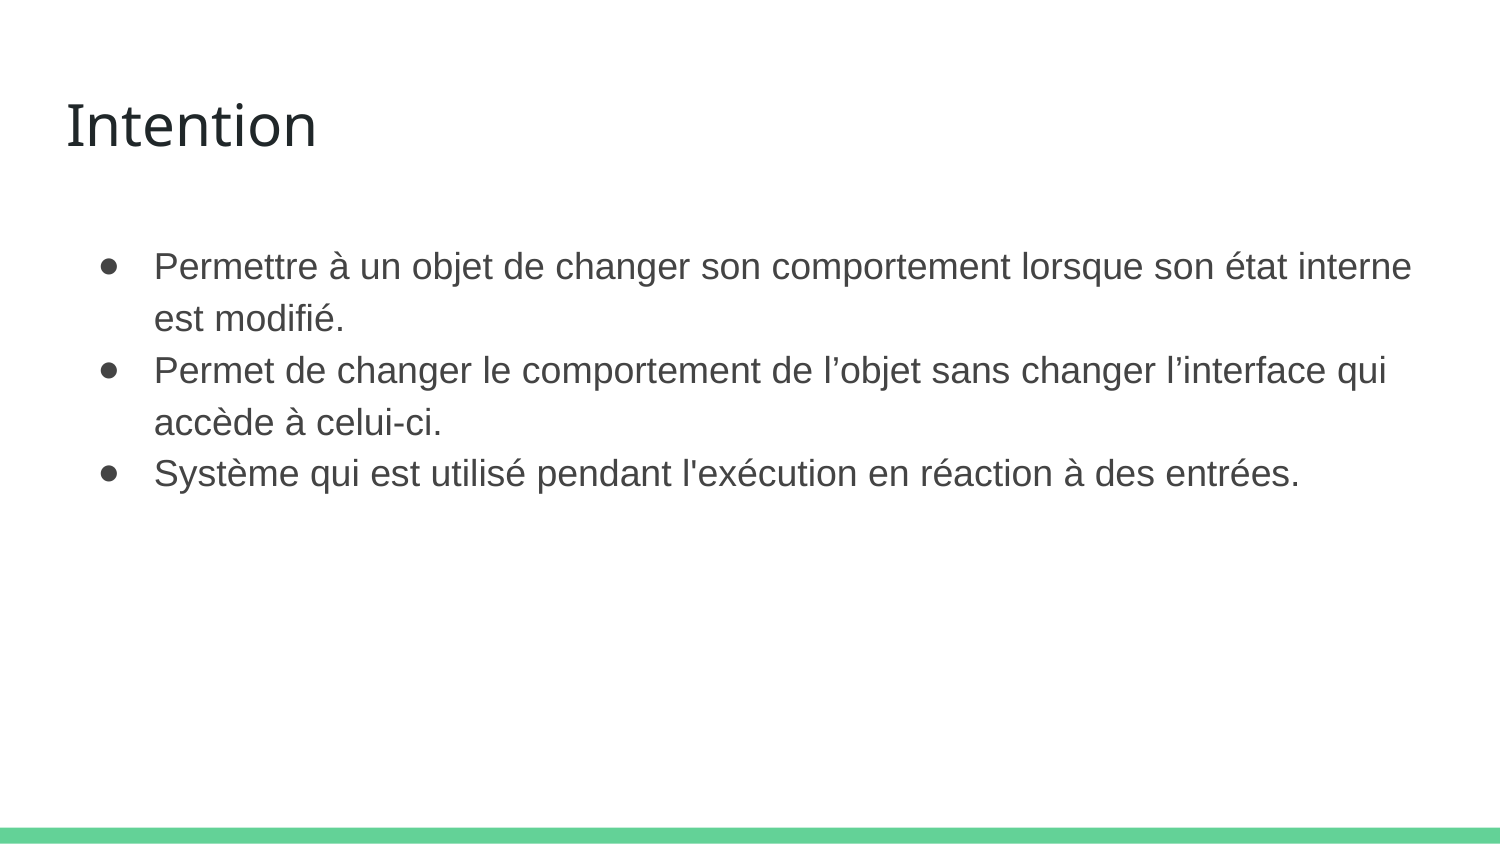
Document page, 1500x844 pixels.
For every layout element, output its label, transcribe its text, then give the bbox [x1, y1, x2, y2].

title Intention [51, 72, 1449, 167]
list Permettre à un objet de changer son comportement lorsque son état interne est modifié. Permet de changer le comportement de l’objet sans changer l’interface qui accède à celui-ci. Système qui est utilisé pendant l'exécution en réaction à des entrées. [63, 220, 1462, 781]
